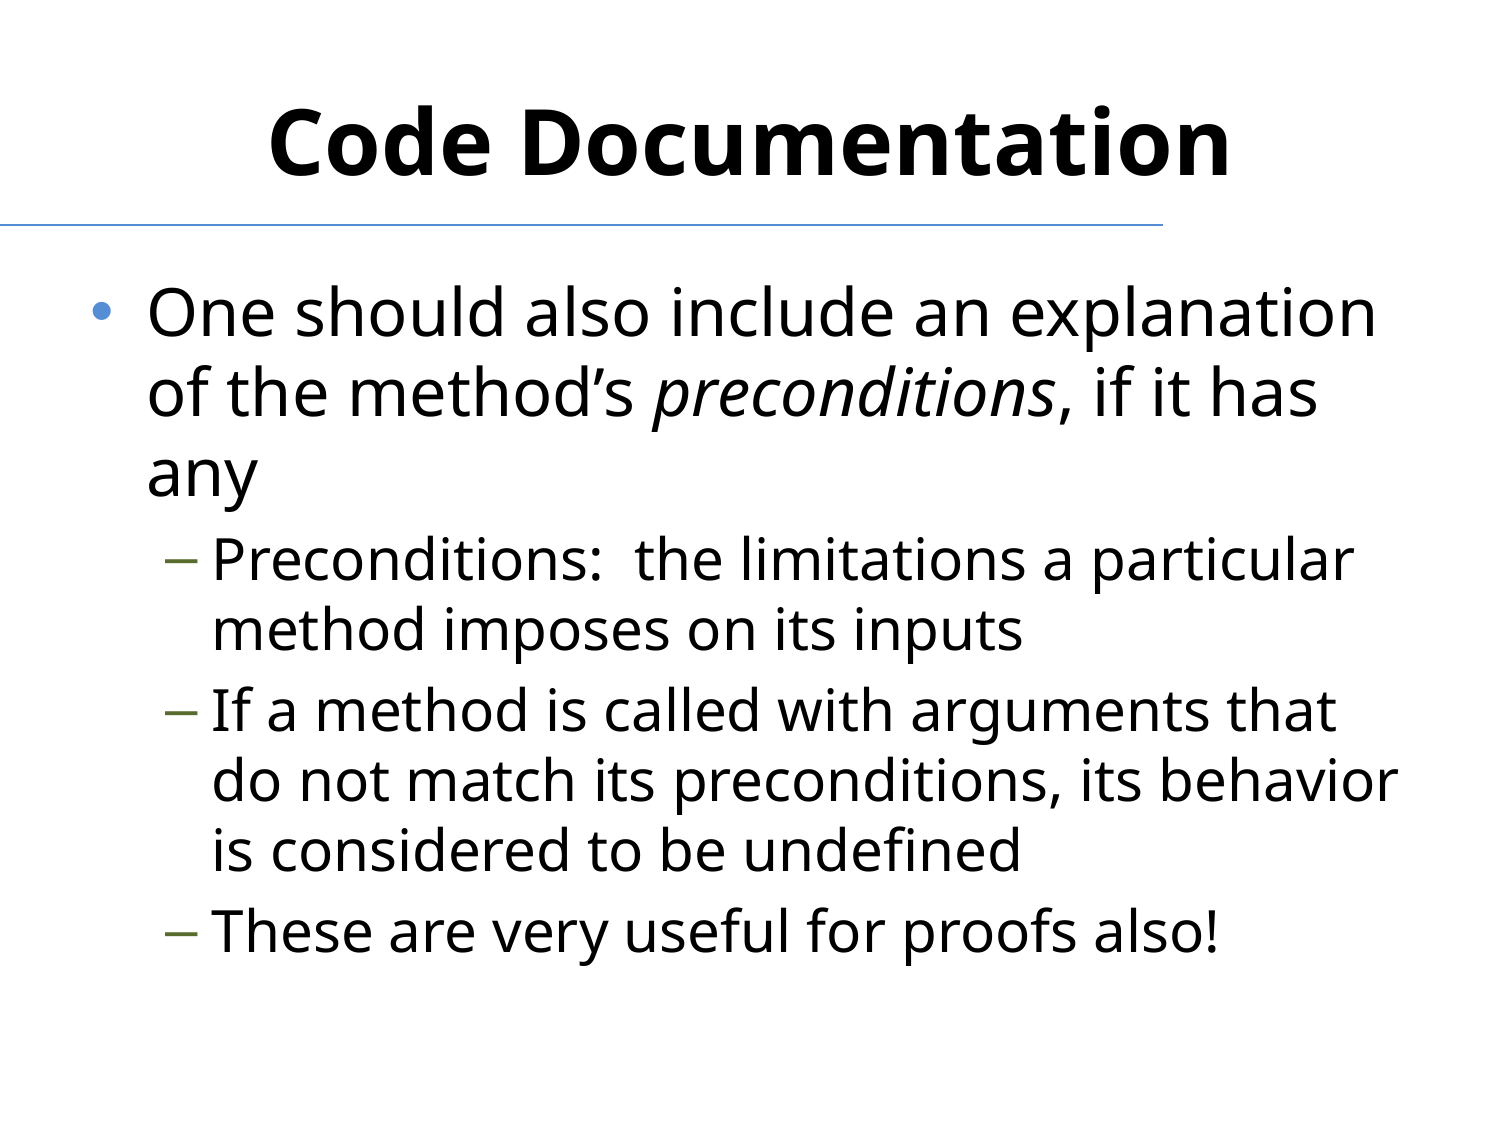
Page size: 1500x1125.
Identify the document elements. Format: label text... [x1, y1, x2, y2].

list One should also include an explanation of the method’s preconditions, if it has any Preconditions: the limitations a particular method imposes on its inputs If a method is called with arguments that do not match its preconditions, its behavior is considered to be undefined These are very useful for proofs also! [75, 262, 1425, 1005]
title Code Documentation [75, 45, 1425, 233]
